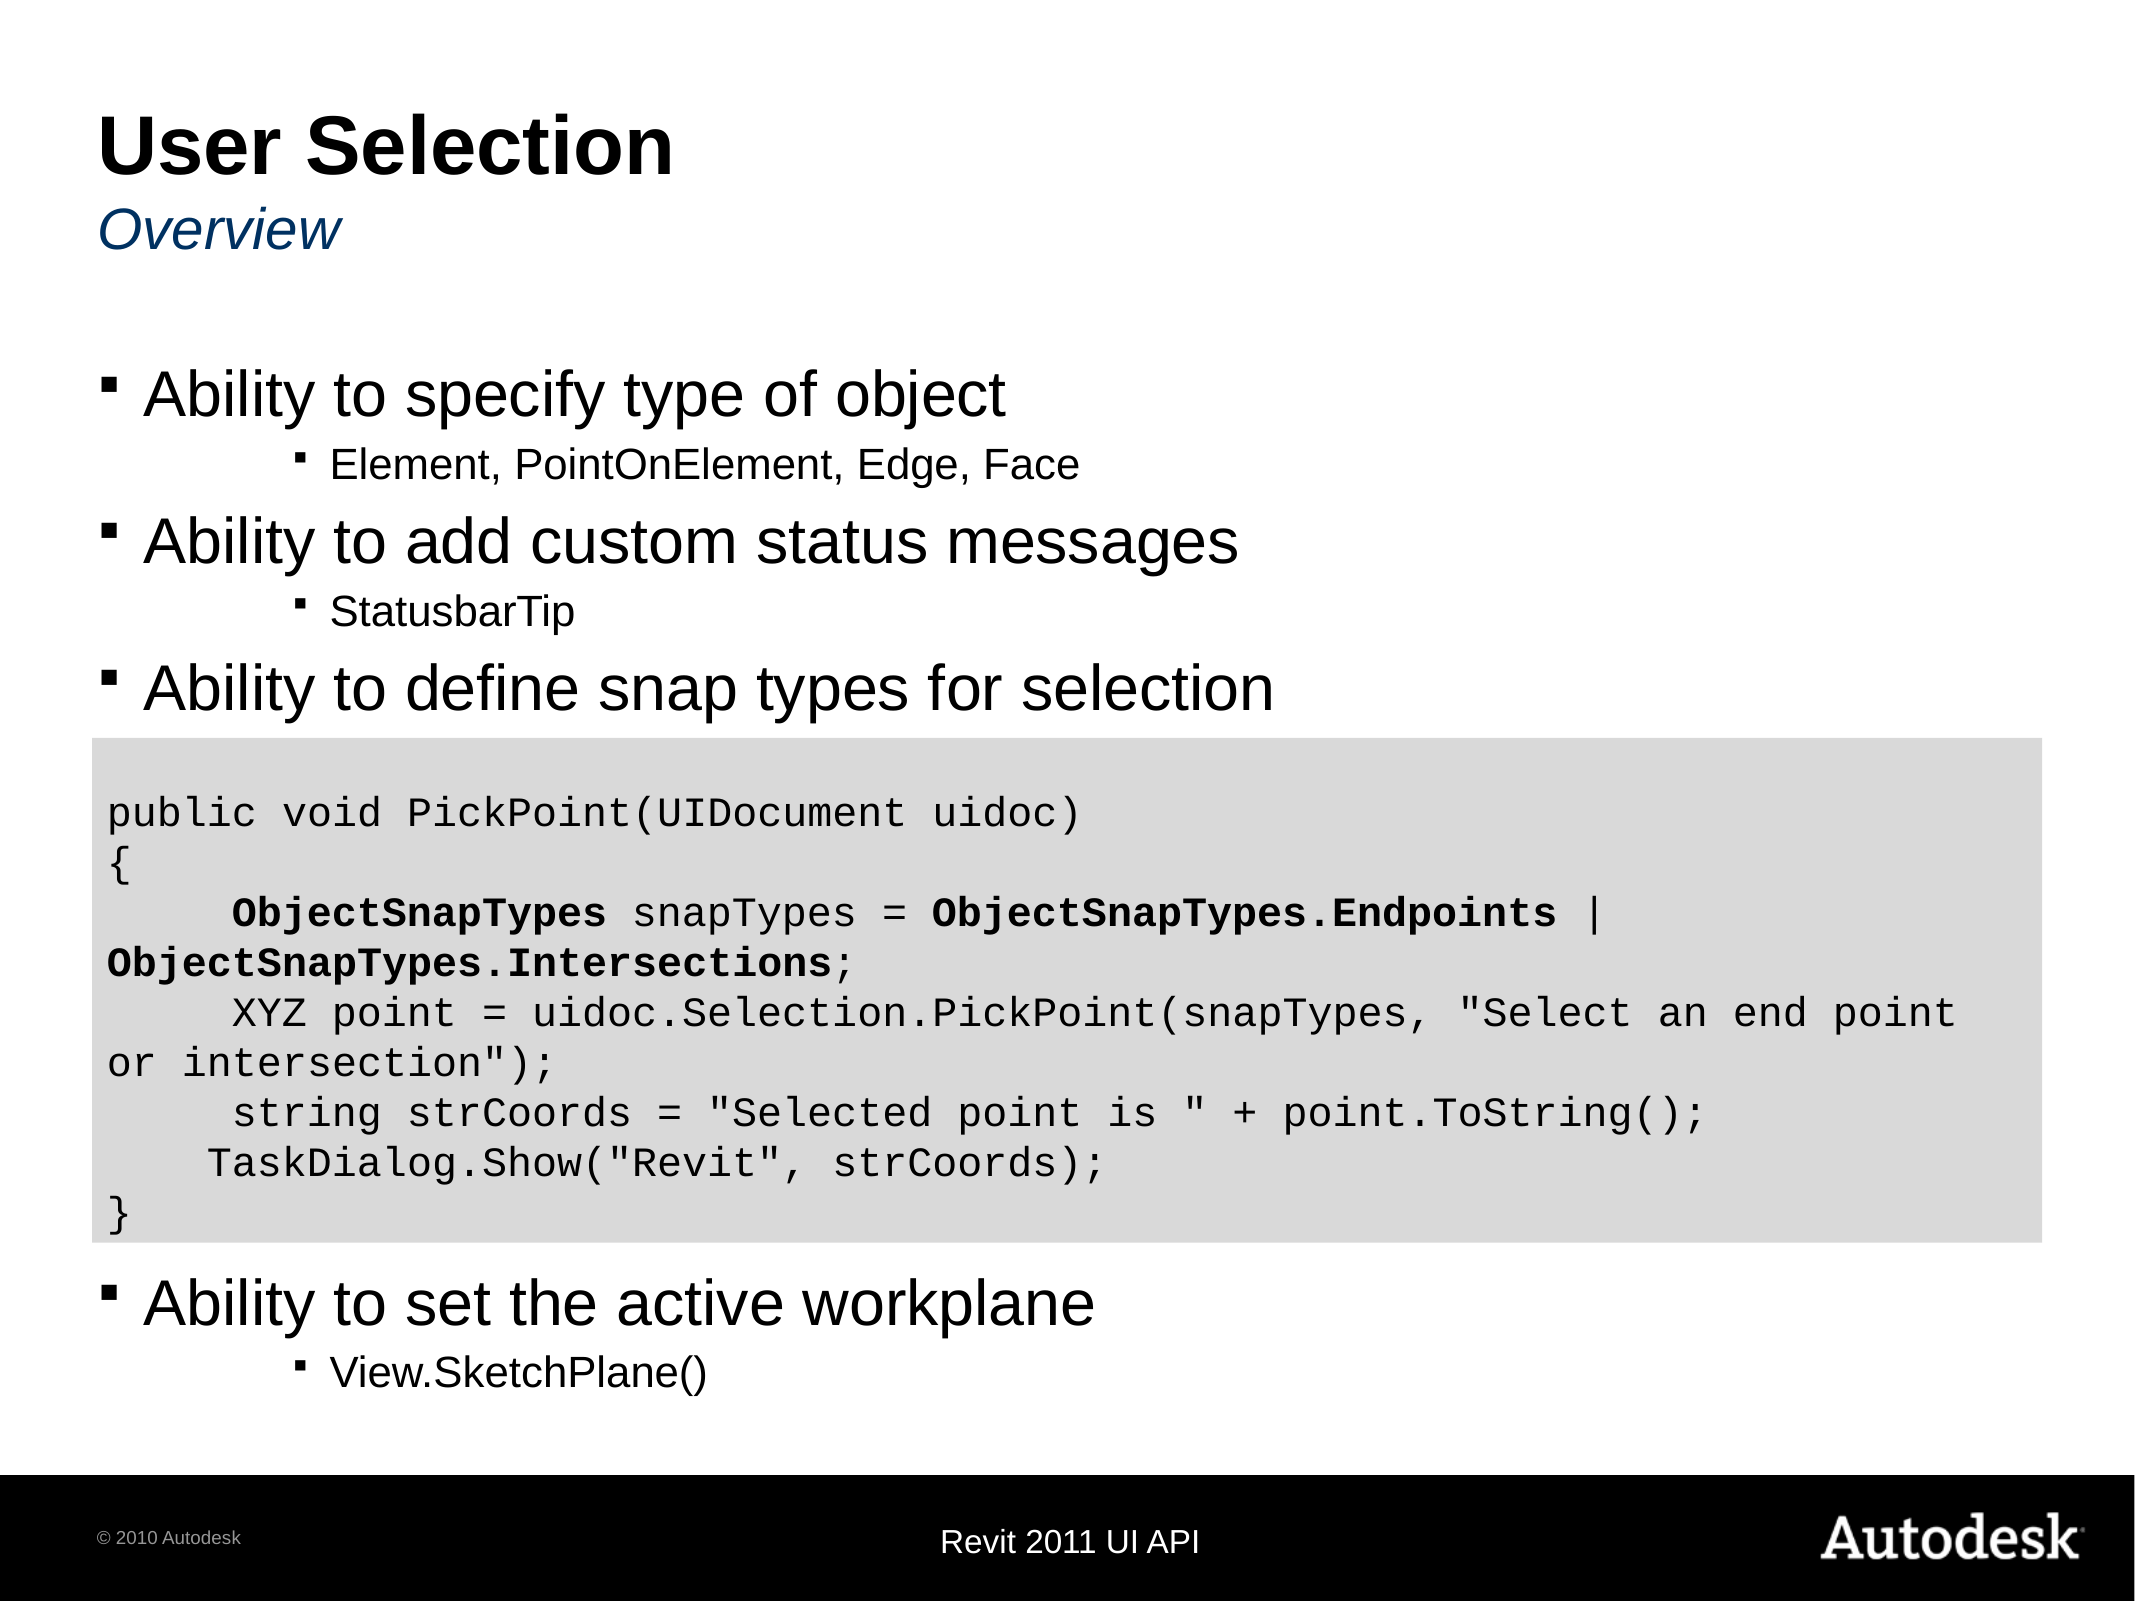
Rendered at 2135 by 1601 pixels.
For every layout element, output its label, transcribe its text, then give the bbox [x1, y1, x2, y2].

list Ability to specify type of object Element, PointOnElement, Edge, Face Ability to add custom status messages StatusbarTip Ability to define snap types for selection Ability to set the active workplane View.SketchPlane() [96, 351, 2028, 737]
list Ability to specify type of object Element, PointOnElement, Edge, Face Ability to add custom status messages StatusbarTip Ability to define snap types for selection Ability to set the active workplane View.SketchPlane() [96, 1243, 2028, 1452]
text_box public void PickPoint(UIDocument uidoc) { ObjectSnapTypes snapTypes = ObjectSnapTypes.Endpoints | ObjectSnapTypes.Intersections; XYZ point = uidoc.Selection.PickPoint(snapTypes, "Select an end point or intersection"); string strCoords = "Selected point is " + point.ToString(); TaskDialog.Show("Revit", strCoords); } [92, 737, 2043, 1243]
title User Selection Overview [96, 59, 2028, 293]
picture [0, 1475, 2135, 1601]
